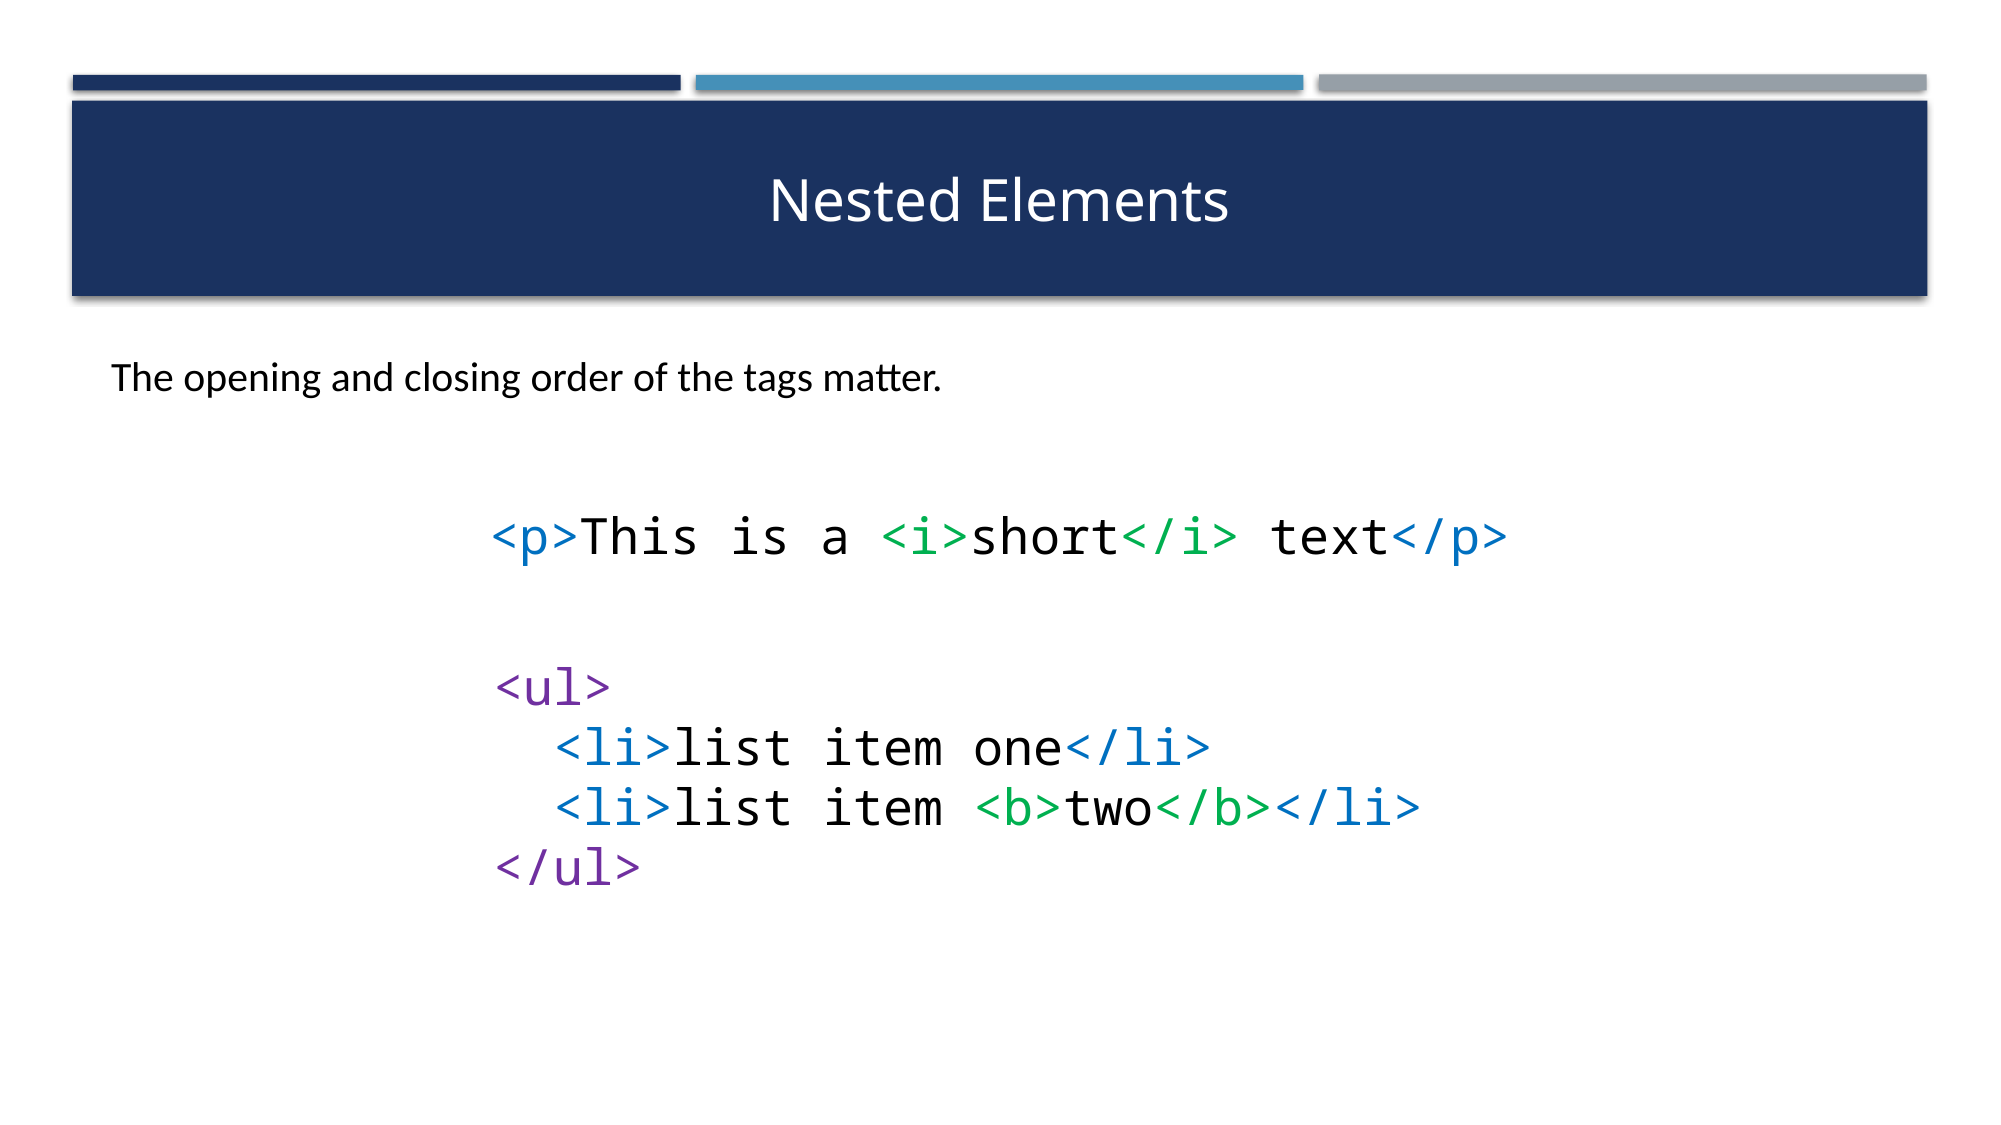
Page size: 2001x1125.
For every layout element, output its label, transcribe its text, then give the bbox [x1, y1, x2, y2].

text_box <ul> <li>list item one</li> <li>list item <b>two</b></li> </ul> [478, 648, 1438, 903]
text_box <p>This is a <i>short</i> text</p> [475, 497, 1525, 573]
text_box The opening and closing order of the tags matter. [96, 342, 959, 408]
title Nested Elements [95, 152, 1905, 241]
